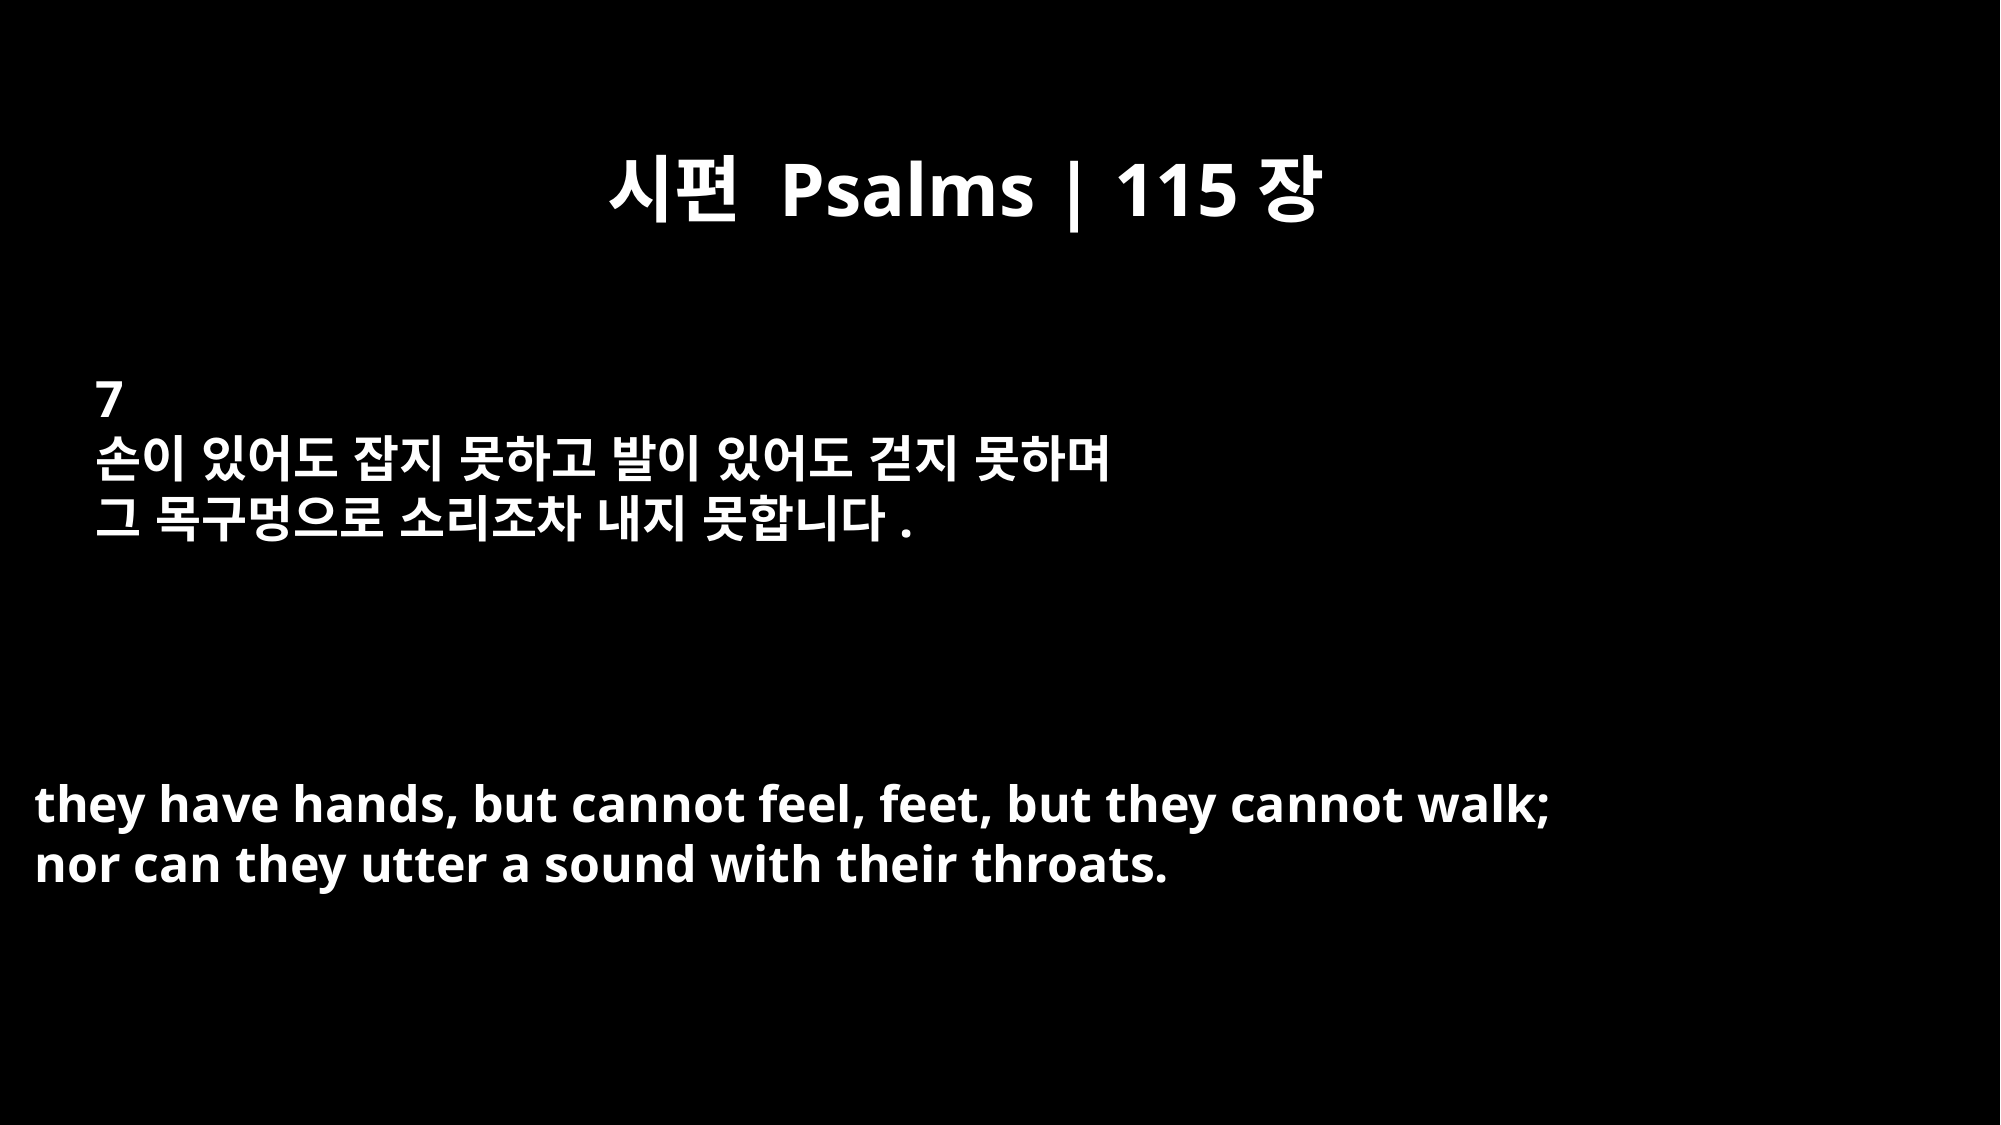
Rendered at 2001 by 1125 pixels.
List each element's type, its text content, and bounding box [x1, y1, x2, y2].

text_box 시편 Psalms | 115장 [592, 136, 1340, 239]
text_box they have hands, but cannot feel, feet, but they cannot walk; nor can they utter a sound with their throats. [19, 764, 1580, 900]
text_box 7 손이 있어도 잡지 못하고 발이 있어도 걷지 못하며 그 목구멍으로 소리조차 내지 못합니다. [80, 359, 1143, 555]
